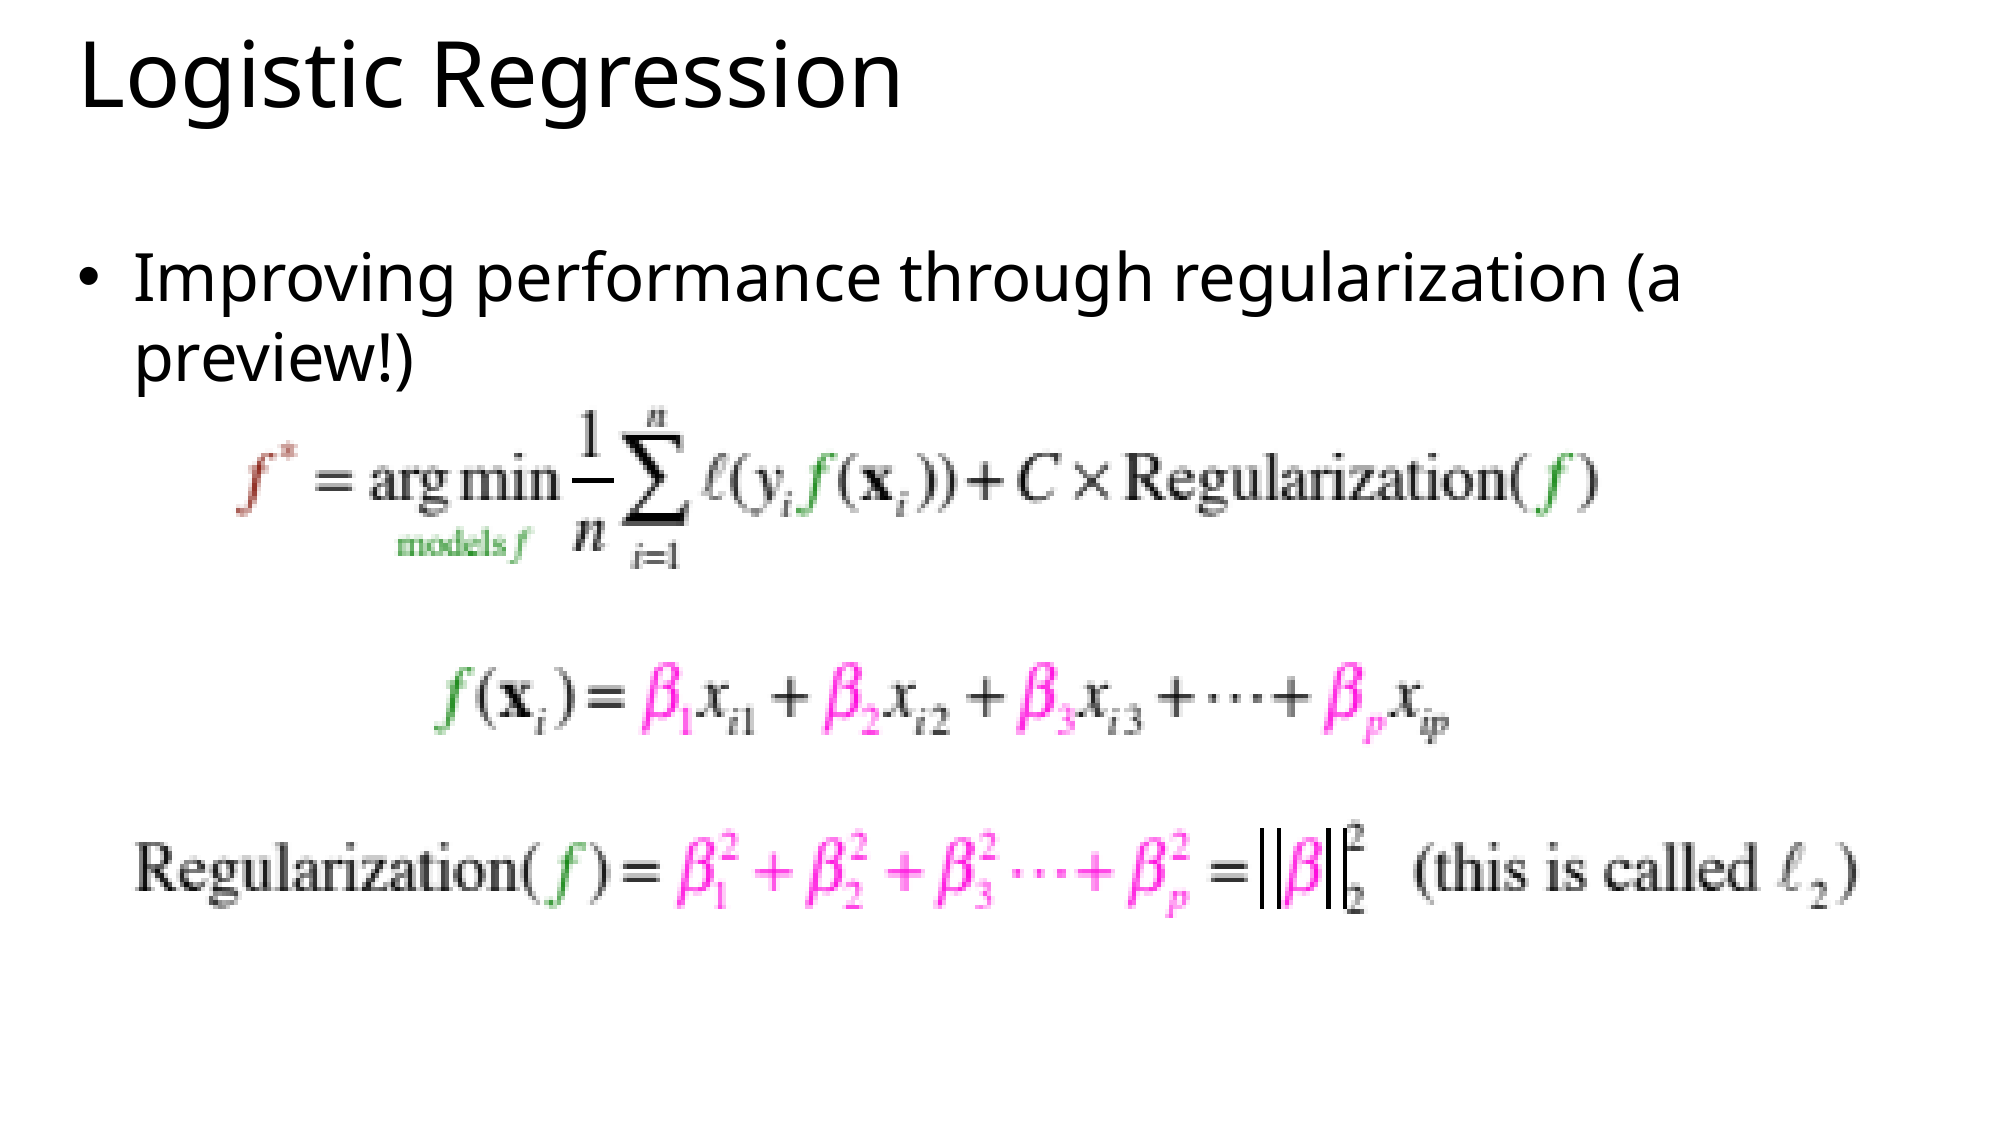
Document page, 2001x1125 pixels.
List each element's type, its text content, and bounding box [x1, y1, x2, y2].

title Logistic Regression [62, 29, 1953, 205]
list Improving performance through regularization (a preview!) [62, 227, 1953, 1096]
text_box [127, 802, 1865, 924]
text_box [228, 380, 1603, 574]
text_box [425, 649, 1455, 750]
